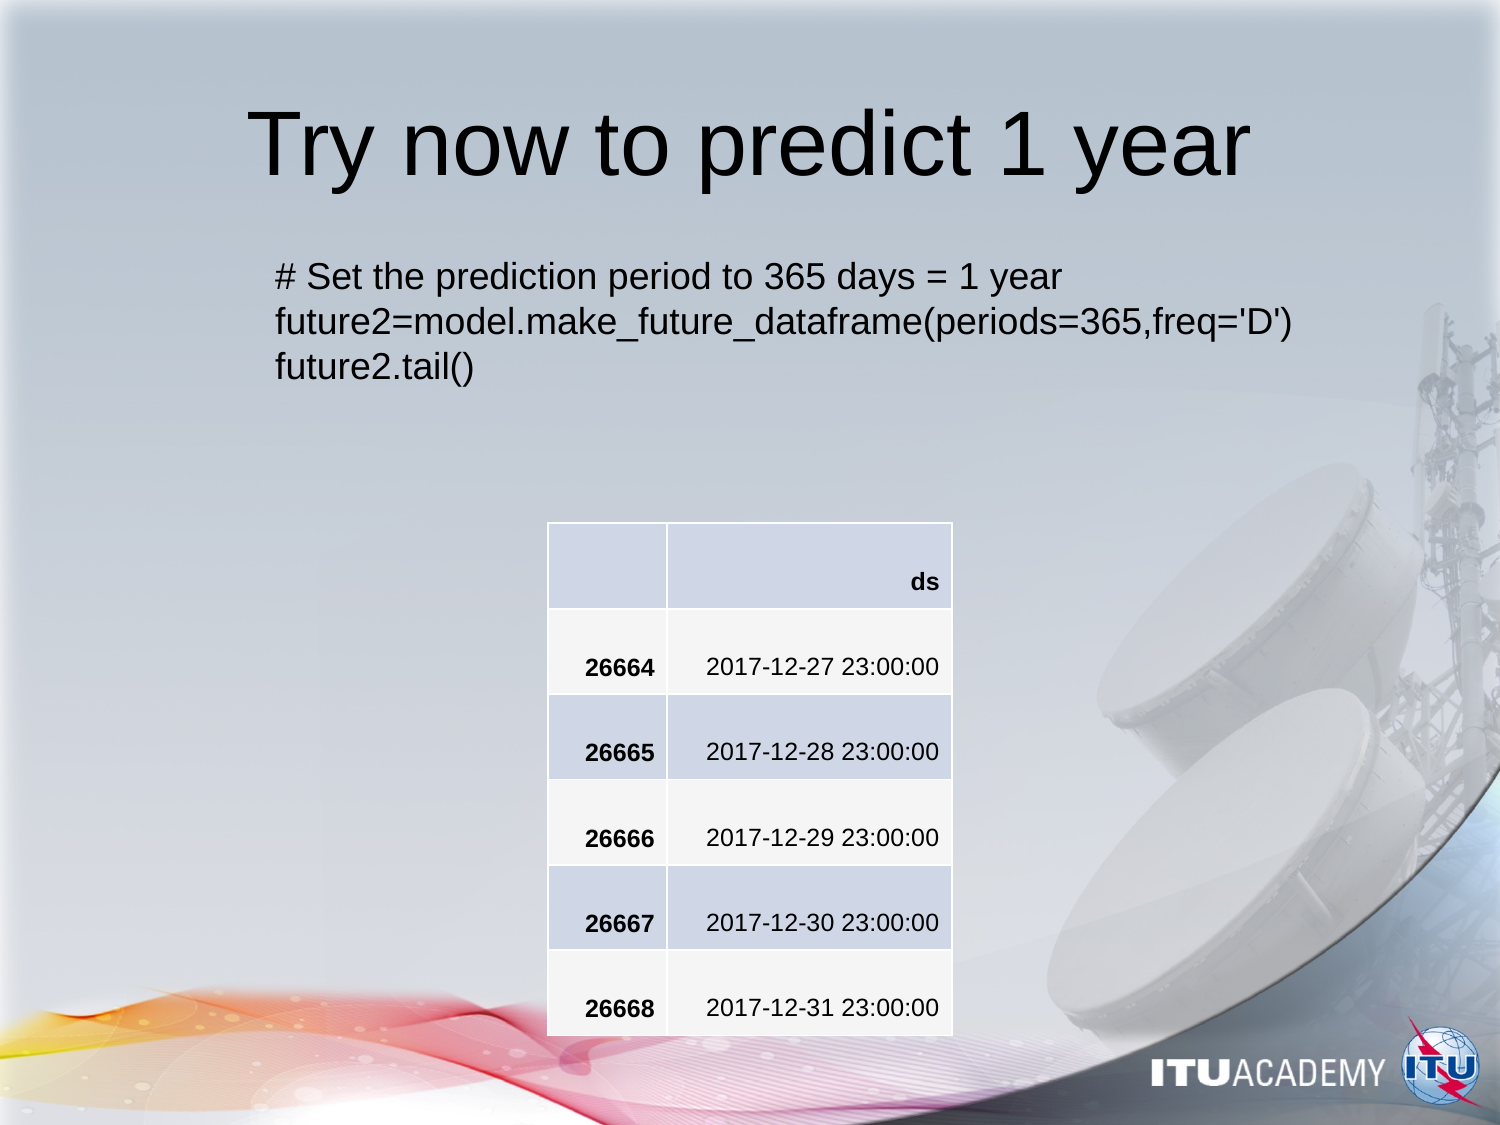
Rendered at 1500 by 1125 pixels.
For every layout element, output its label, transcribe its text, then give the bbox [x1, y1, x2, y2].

table_cell 2017-12-27 23:00:00 [668, 610, 951, 693]
table_cell 2017-12-31 23:00:00 [668, 951, 951, 1035]
picture [0, 0, 1500, 1125]
table_header [549, 524, 666, 608]
table_header ds [668, 524, 951, 608]
table_cell 26667 [549, 866, 666, 949]
table_cell 26665 [549, 695, 666, 779]
table_cell 2017-12-29 23:00:00 [668, 780, 951, 864]
table_cell 26664 [549, 610, 666, 693]
table_cell 26668 [549, 951, 666, 1035]
text_box # Set the prediction period to 365 days = 1 year future2=model.make_future_dataframe(periods=365,freq='D') future2.tail() [267, 244, 1302, 394]
table_cell 26666 [549, 780, 666, 864]
table_cell 2017-12-28 23:00:00 [668, 695, 951, 779]
title Try now to predict 1 year [74, 44, 1426, 234]
table_cell 2017-12-30 23:00:00 [668, 866, 951, 949]
